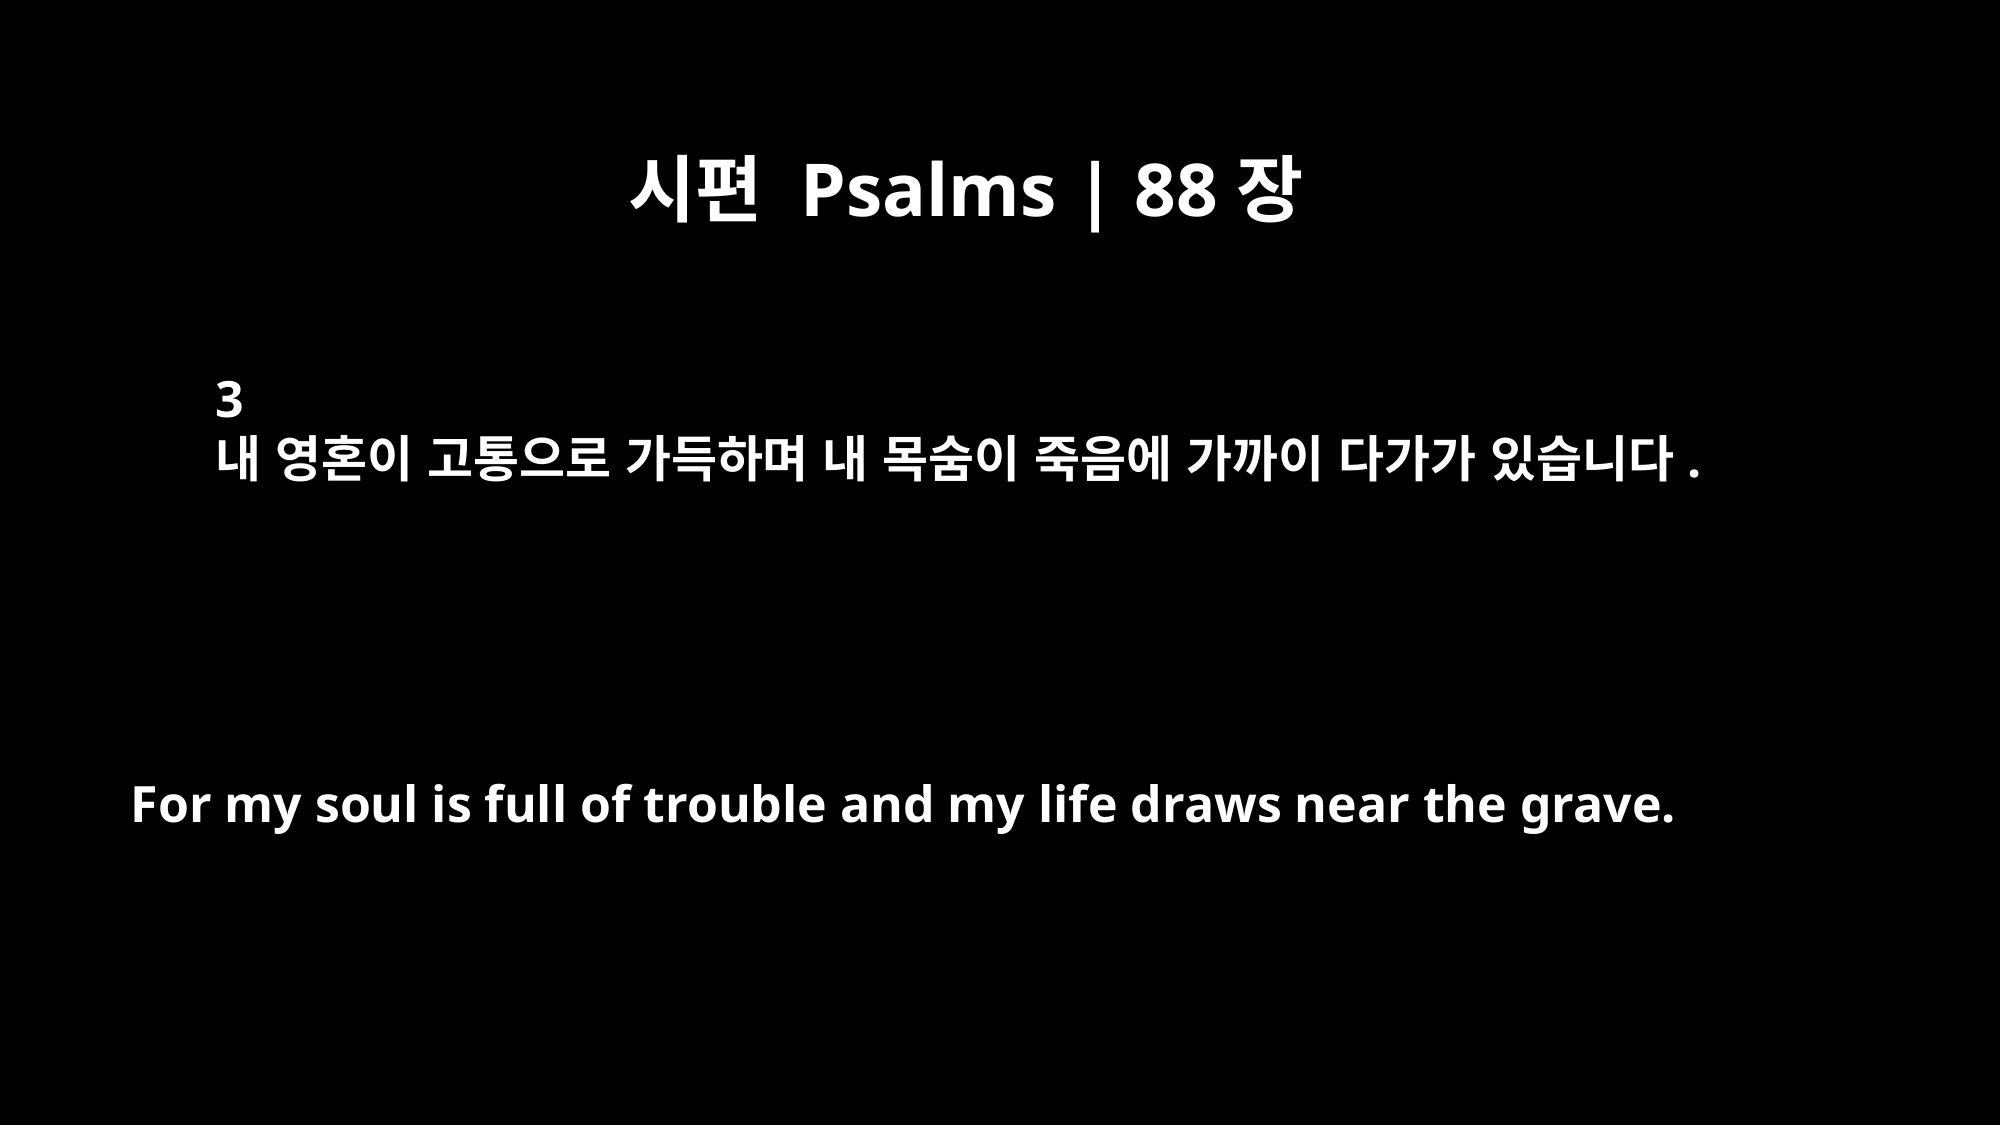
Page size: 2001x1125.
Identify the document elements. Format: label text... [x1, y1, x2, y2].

text_box For my soul is full of trouble and my life draws near the grave. [115, 764, 1692, 840]
text_box 시편 Psalms | 88장 [613, 136, 1319, 239]
text_box 3 내 영혼이 고통으로 가득하며 내 목숨이 죽음에 가까이 다가가 있습니다. [200, 359, 1717, 495]
